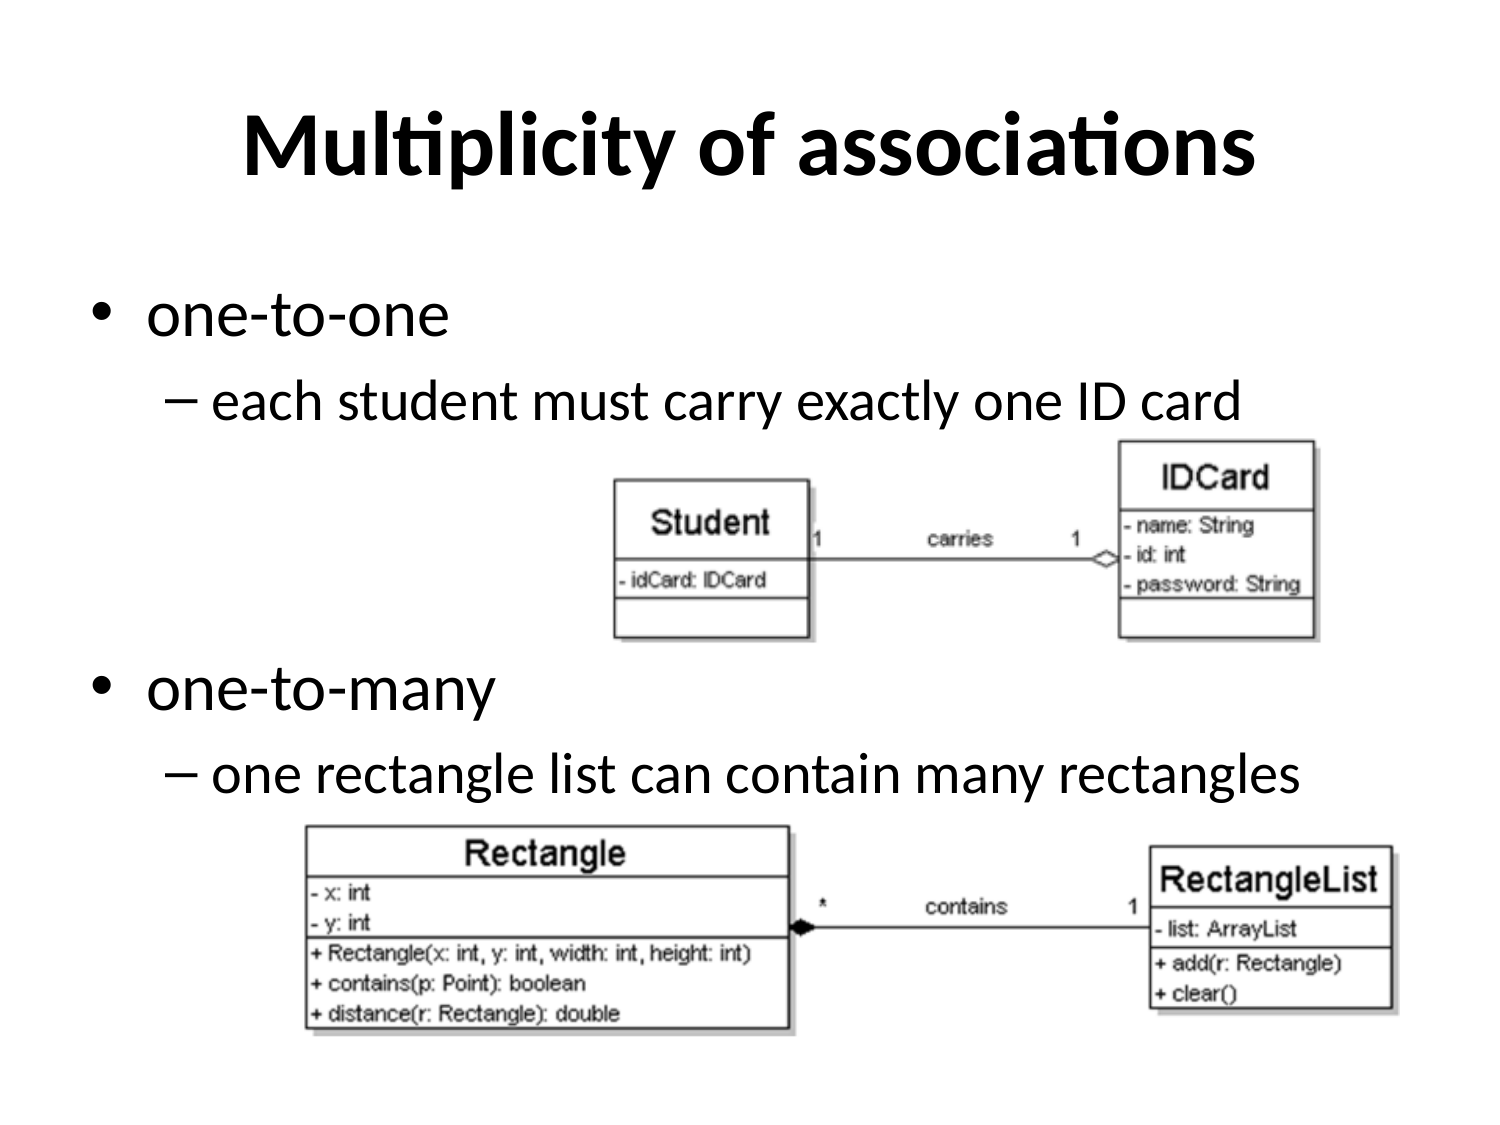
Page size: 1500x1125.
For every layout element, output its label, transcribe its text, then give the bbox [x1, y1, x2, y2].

picture [612, 437, 1326, 647]
picture [299, 820, 1401, 1038]
title Multiplicity of associations [75, 45, 1425, 233]
list one-to-one each student must carry exactly one ID card one-to-many one rectangle list can contain many rectangles [75, 262, 1425, 1005]
